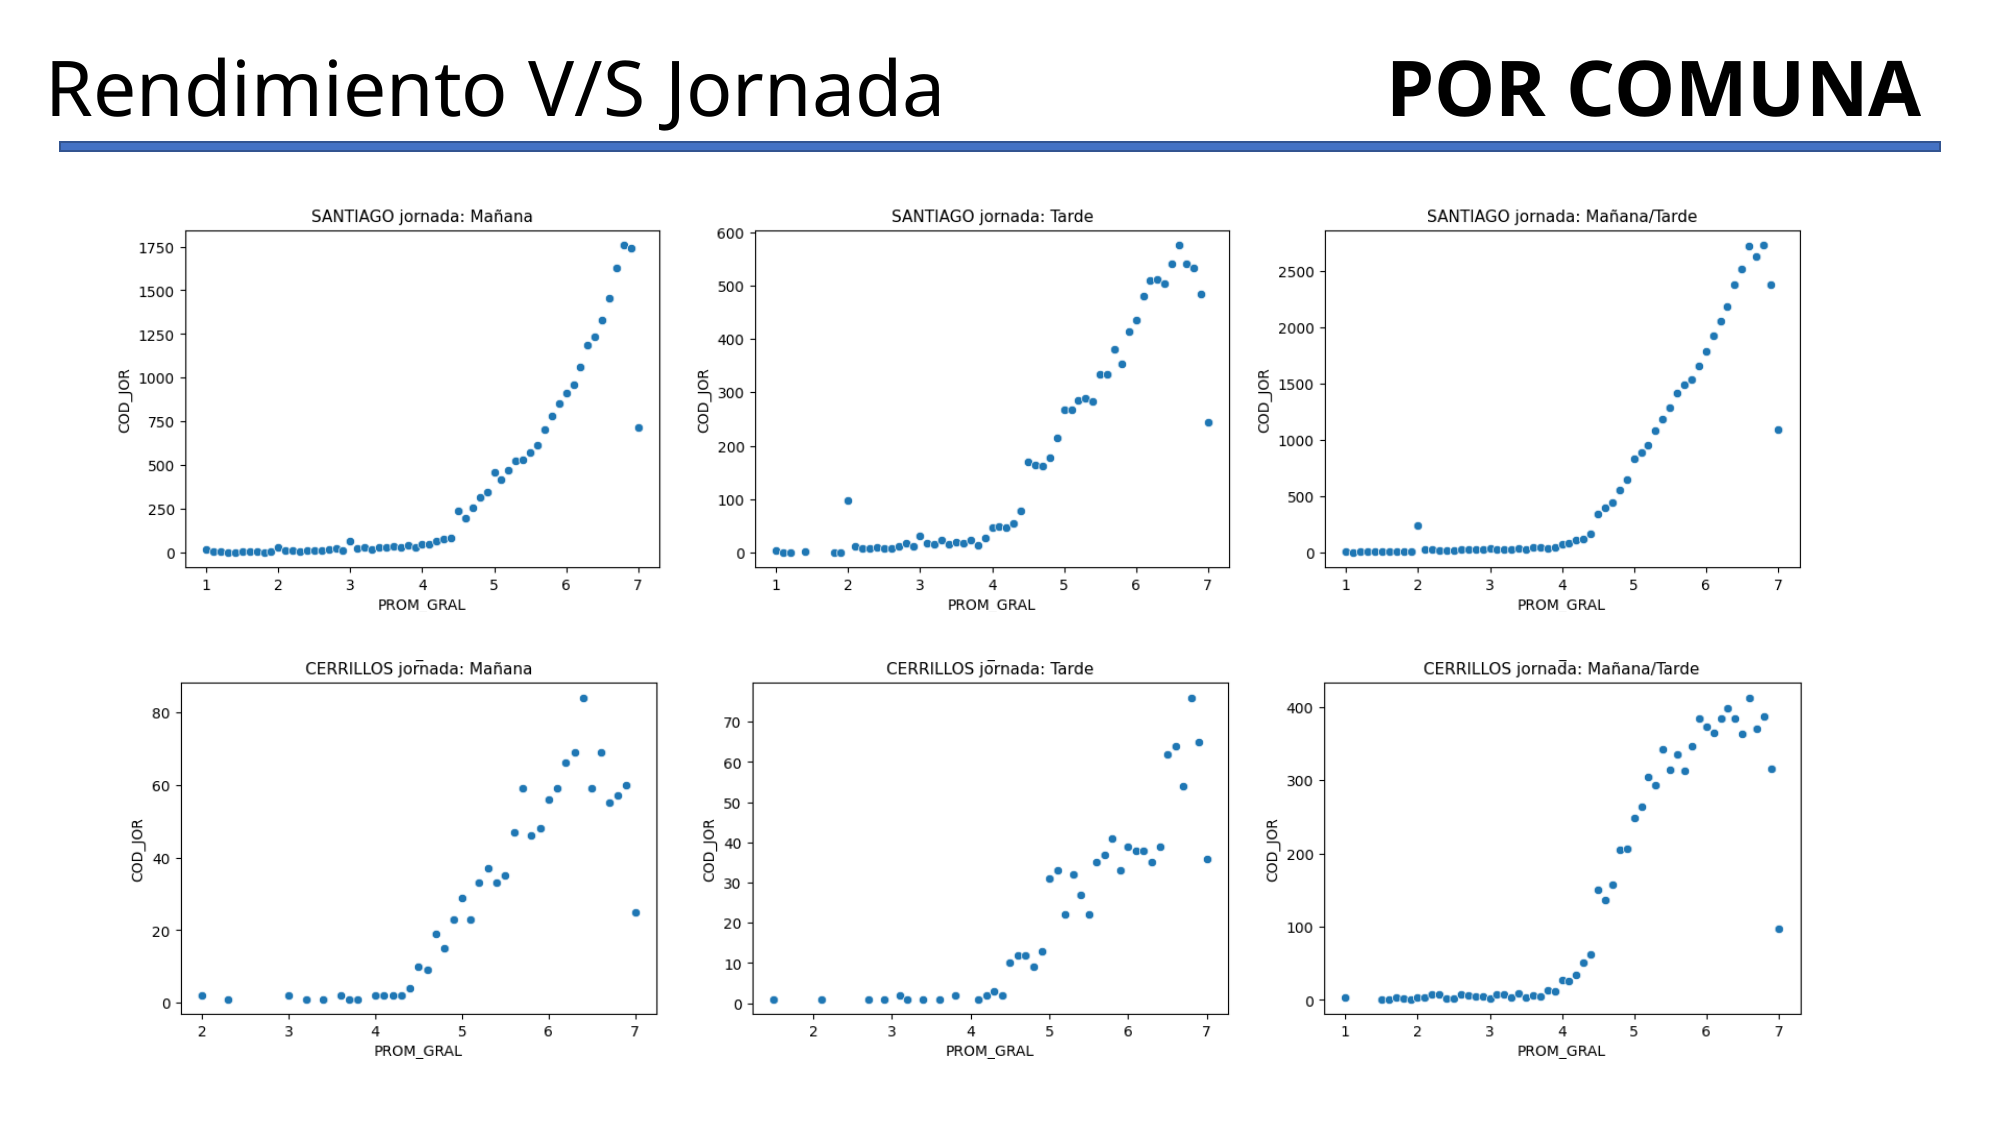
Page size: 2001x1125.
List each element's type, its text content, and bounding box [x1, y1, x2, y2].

picture [112, 659, 1808, 1059]
title Rendimiento V/S Jornada POR COMUNA [30, 31, 1971, 152]
text_box [59, 141, 1941, 152]
picture [112, 209, 1808, 612]
